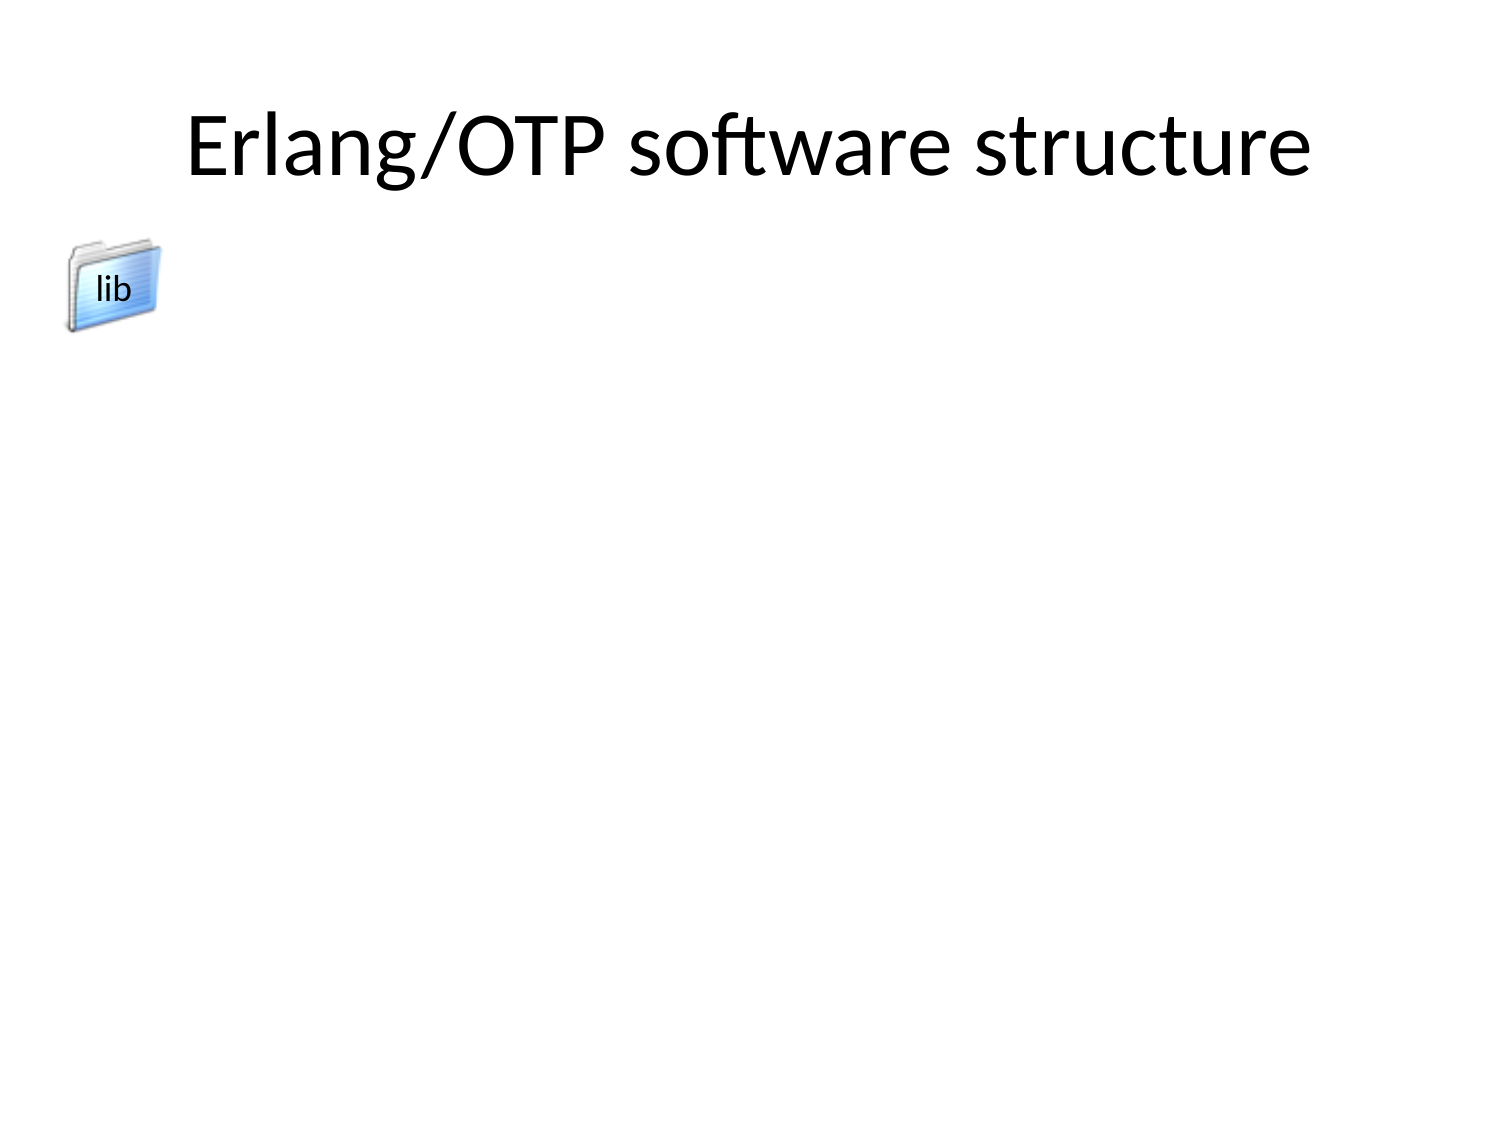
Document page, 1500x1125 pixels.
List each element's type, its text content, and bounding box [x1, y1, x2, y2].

picture [48, 232, 181, 342]
title Erlang/OTP software structure [75, 45, 1425, 233]
